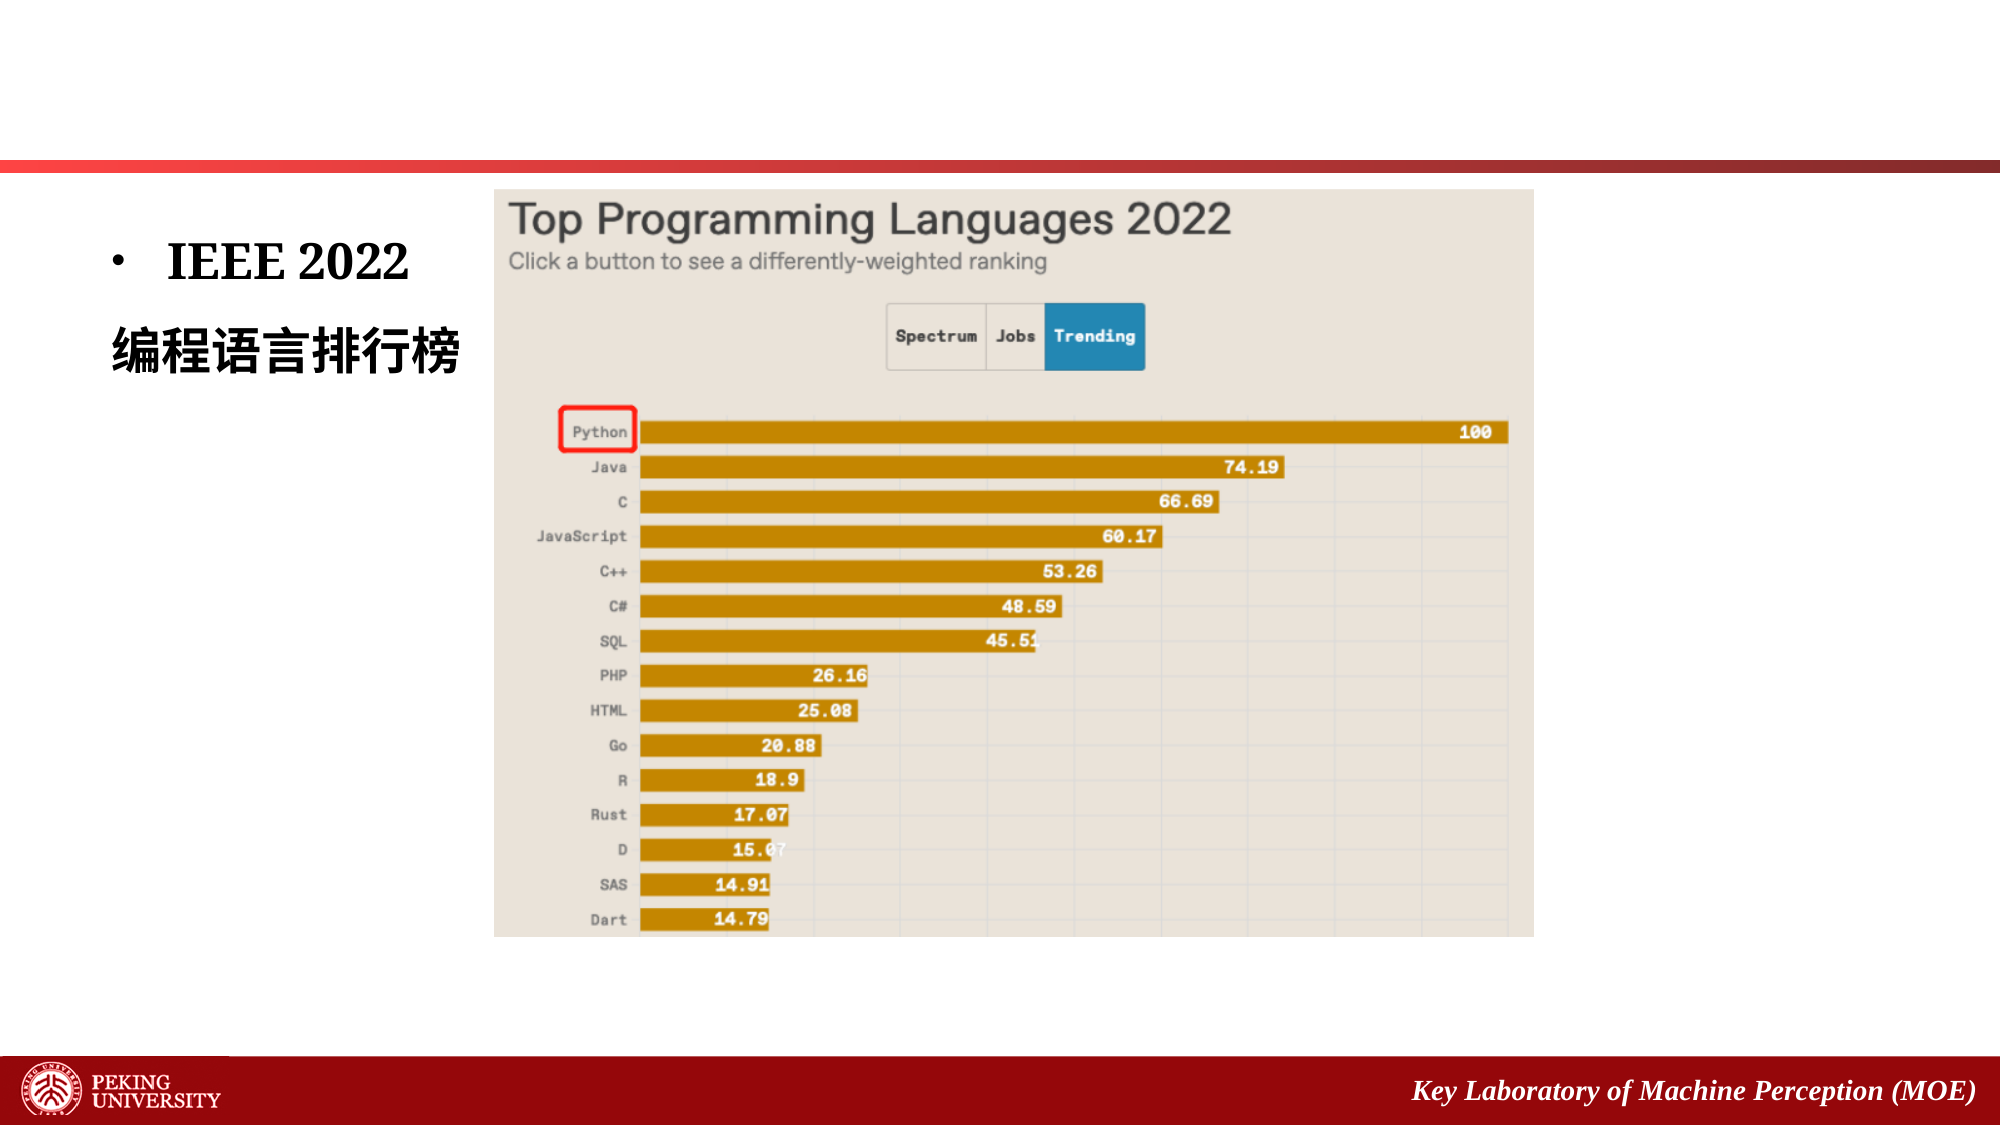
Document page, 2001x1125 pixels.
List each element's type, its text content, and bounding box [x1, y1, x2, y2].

list IEEE 2022 编程语言排行榜 [83, 184, 1946, 1024]
picture [494, 188, 1534, 937]
picture [2, 1056, 230, 1115]
